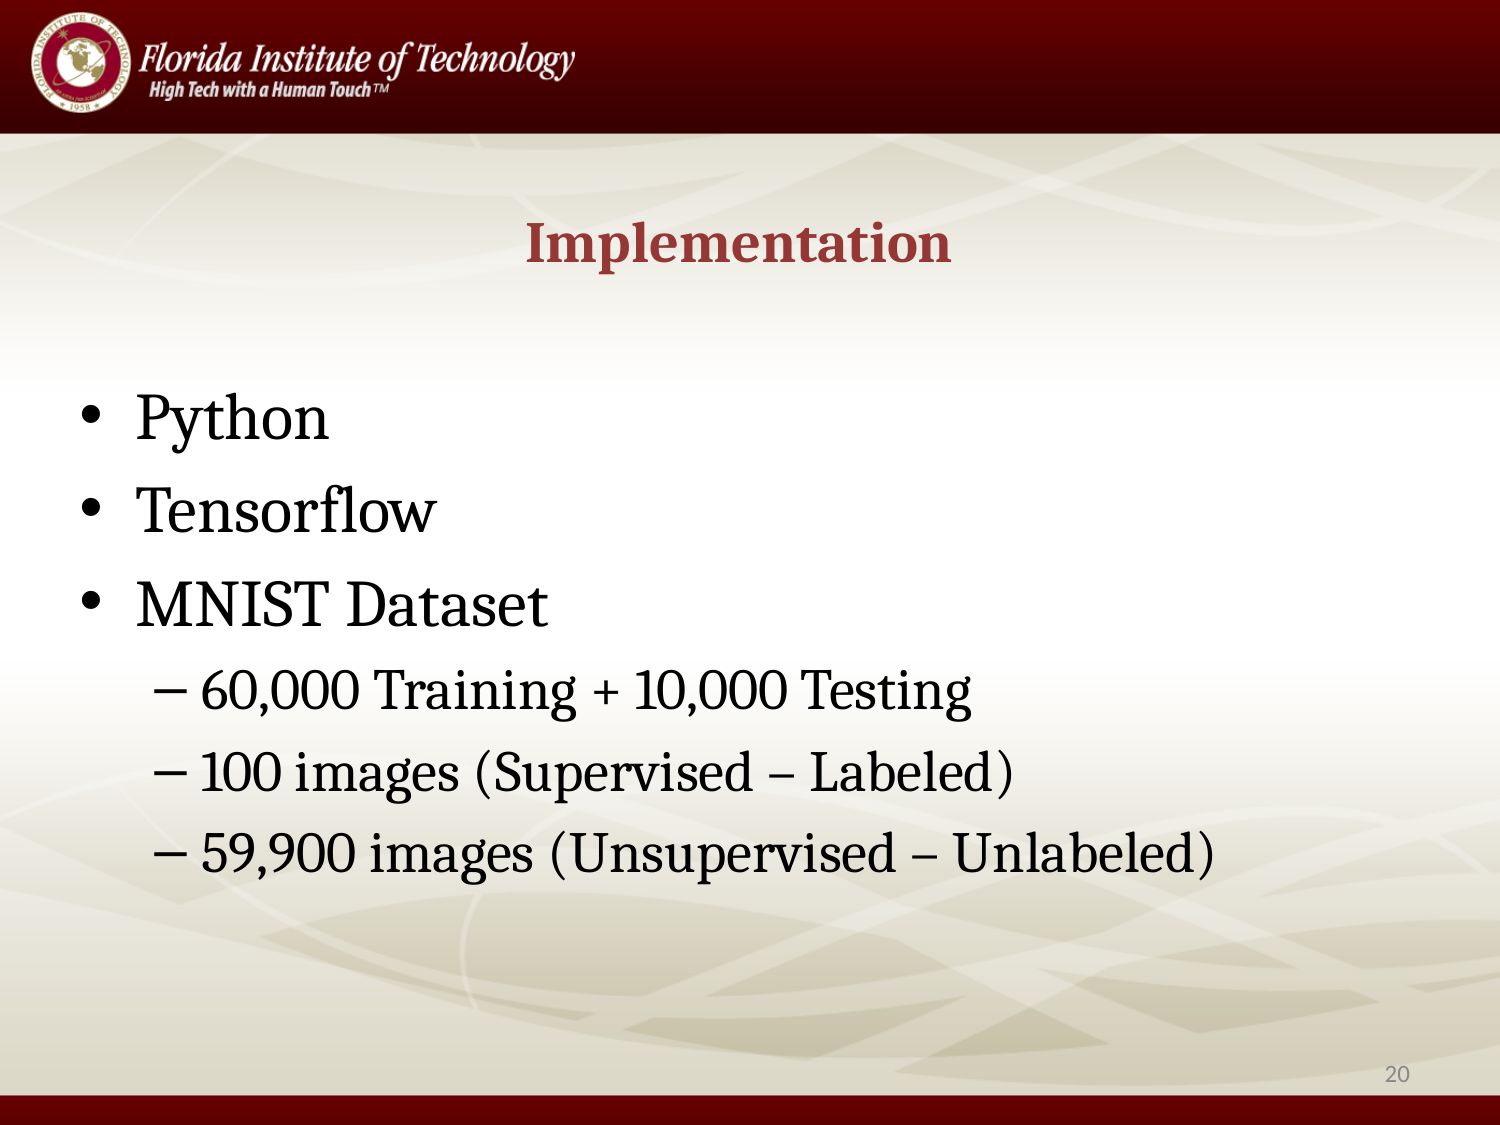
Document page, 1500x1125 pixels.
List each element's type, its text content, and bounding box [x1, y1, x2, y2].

slide_number 20 [1074, 1042, 1425, 1103]
list Python Tensorflow MNIST Dataset 60,000 Training + 10,000 Testing 100 images (Supervised – Labeled) 59,900 images (Unsupervised – Unlabeled) [64, 272, 1415, 1015]
title Implementation [64, 145, 1415, 272]
picture [0, 0, 1500, 1125]
